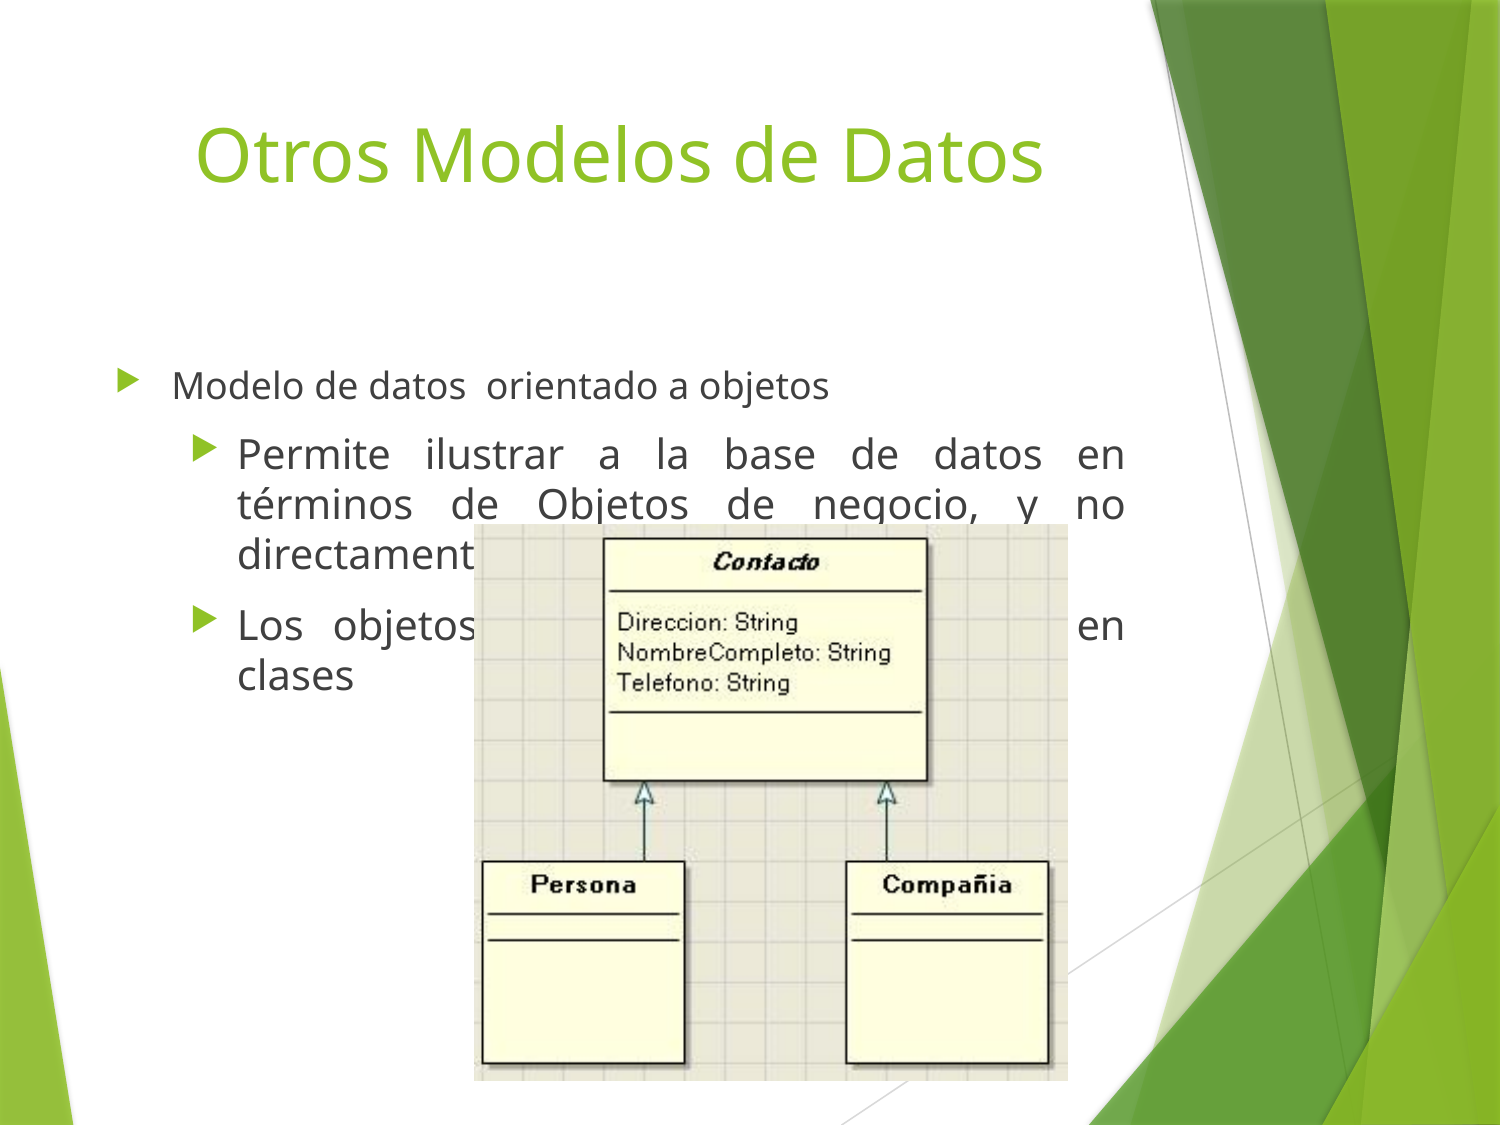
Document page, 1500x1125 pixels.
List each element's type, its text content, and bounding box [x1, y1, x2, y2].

picture [474, 524, 1068, 1082]
list Modelo de datos orientado a objetos Permite ilustrar a la base de datos en términos de Objetos de negocio, y no directamente en tablas Los objetos estructurados se agrupan en clases [99, 354, 1142, 992]
title Otros Modelos de Datos [99, 99, 1142, 317]
